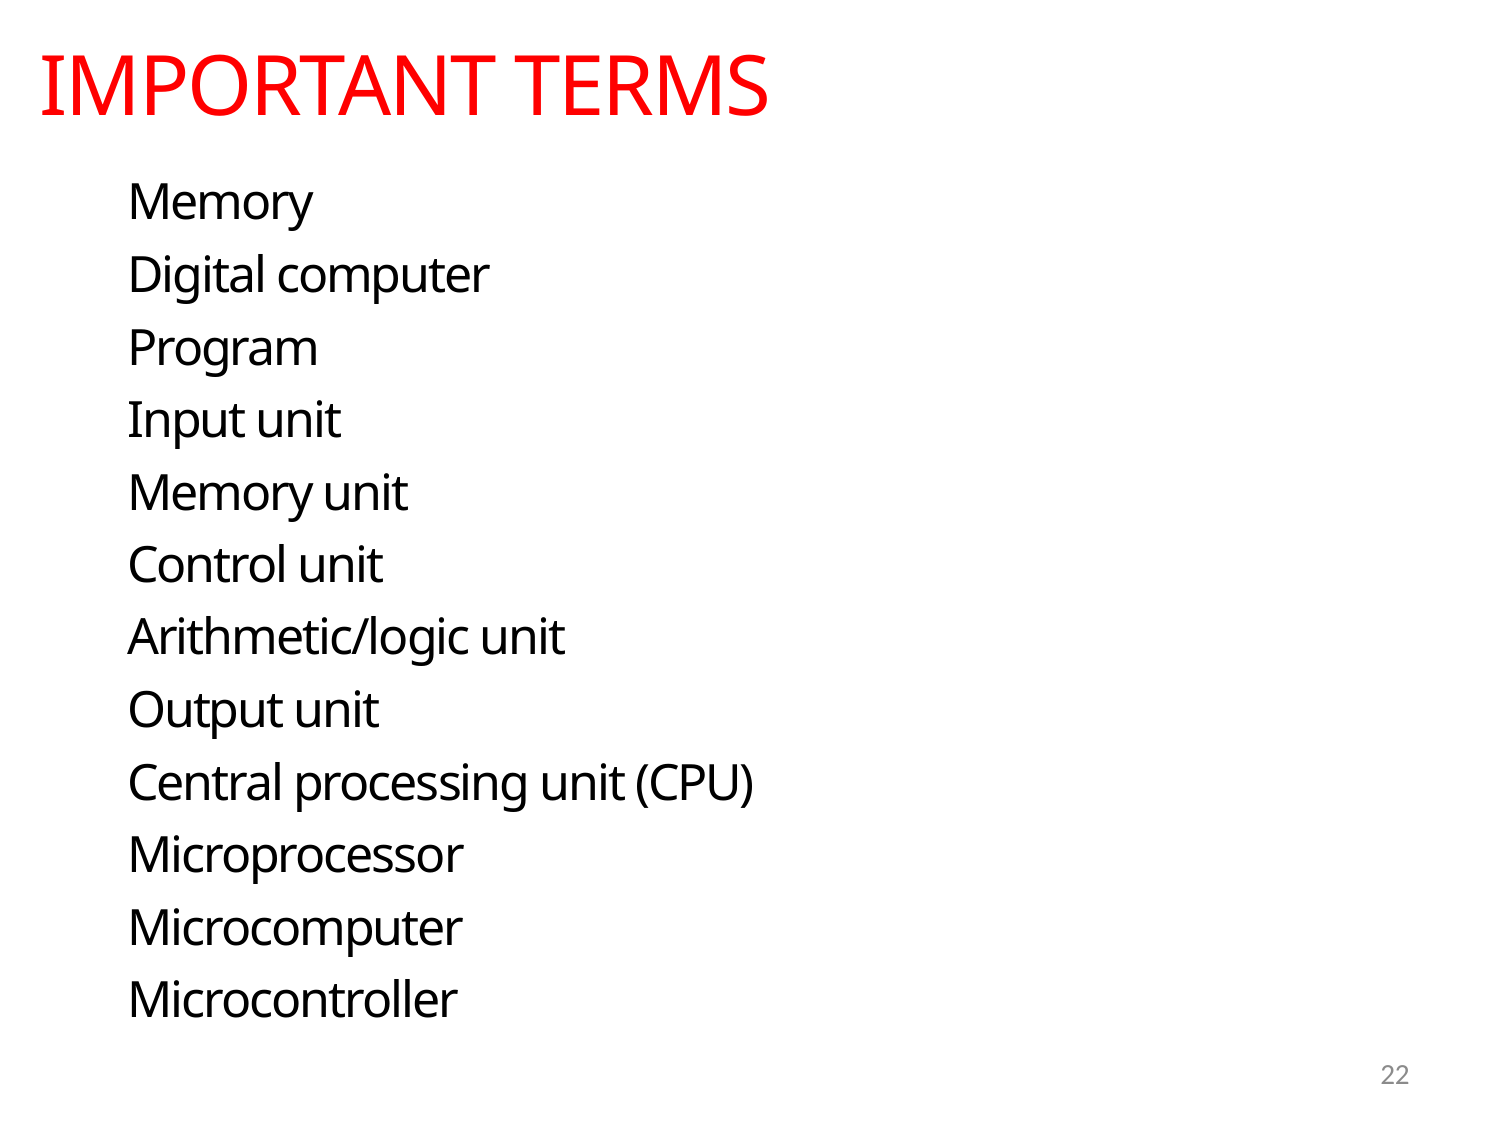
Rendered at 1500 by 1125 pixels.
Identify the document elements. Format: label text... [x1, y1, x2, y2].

slide_number 22 [1074, 1042, 1425, 1103]
text_box Memory Digital computer Program Input unit Memory unit Control unit Arithmetic/logic unit Output unit Central processing unit (CPU) Microprocessor Microcomputer Microcontroller [112, 162, 1450, 1035]
text_box IMPORTANT TERMS [24, 24, 1375, 140]
